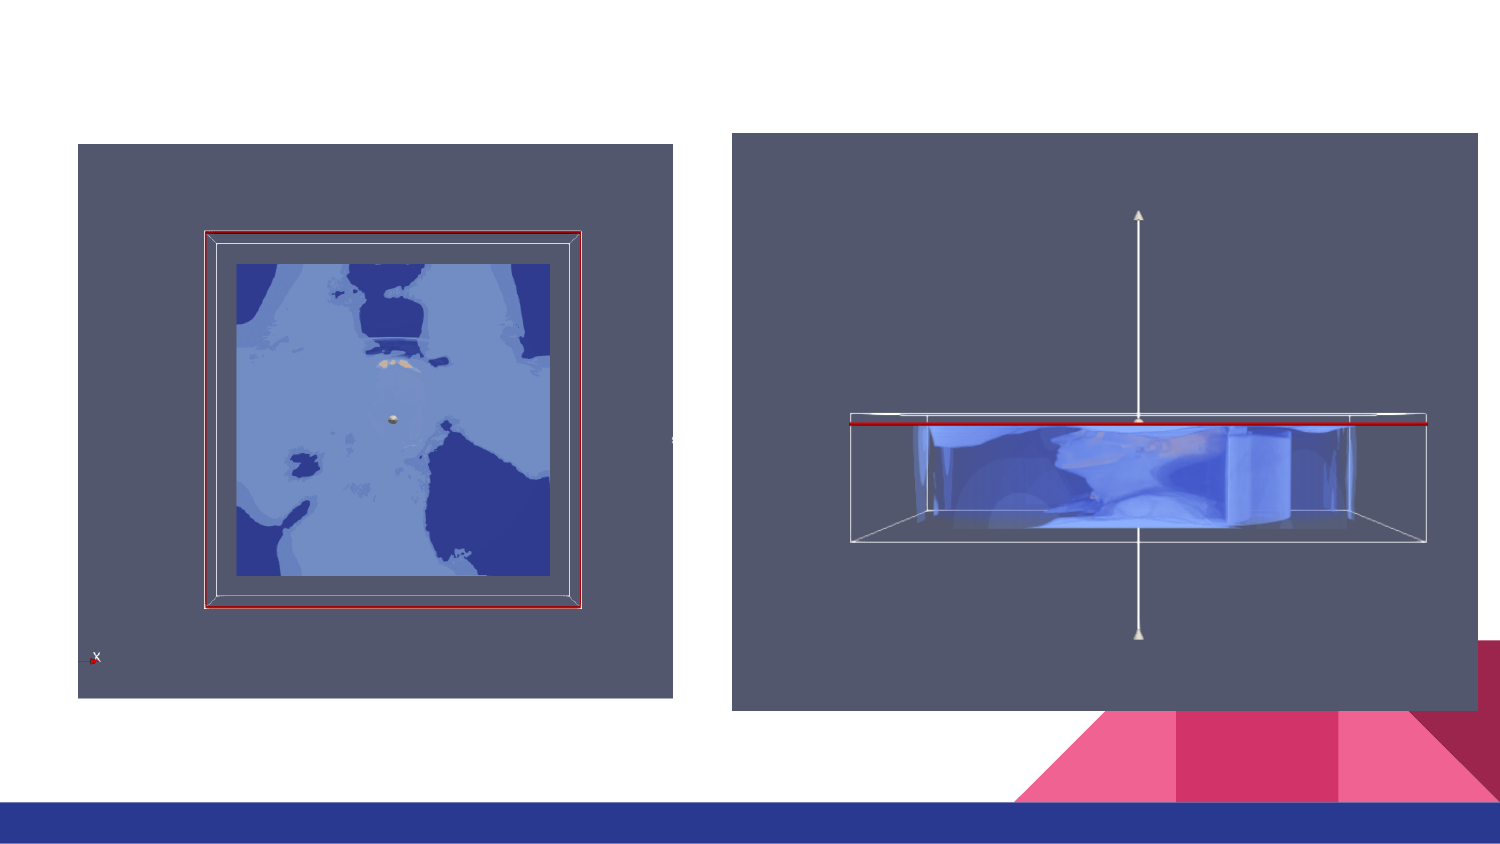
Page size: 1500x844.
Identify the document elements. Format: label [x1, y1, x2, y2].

picture [77, 143, 675, 699]
picture [731, 133, 1478, 711]
